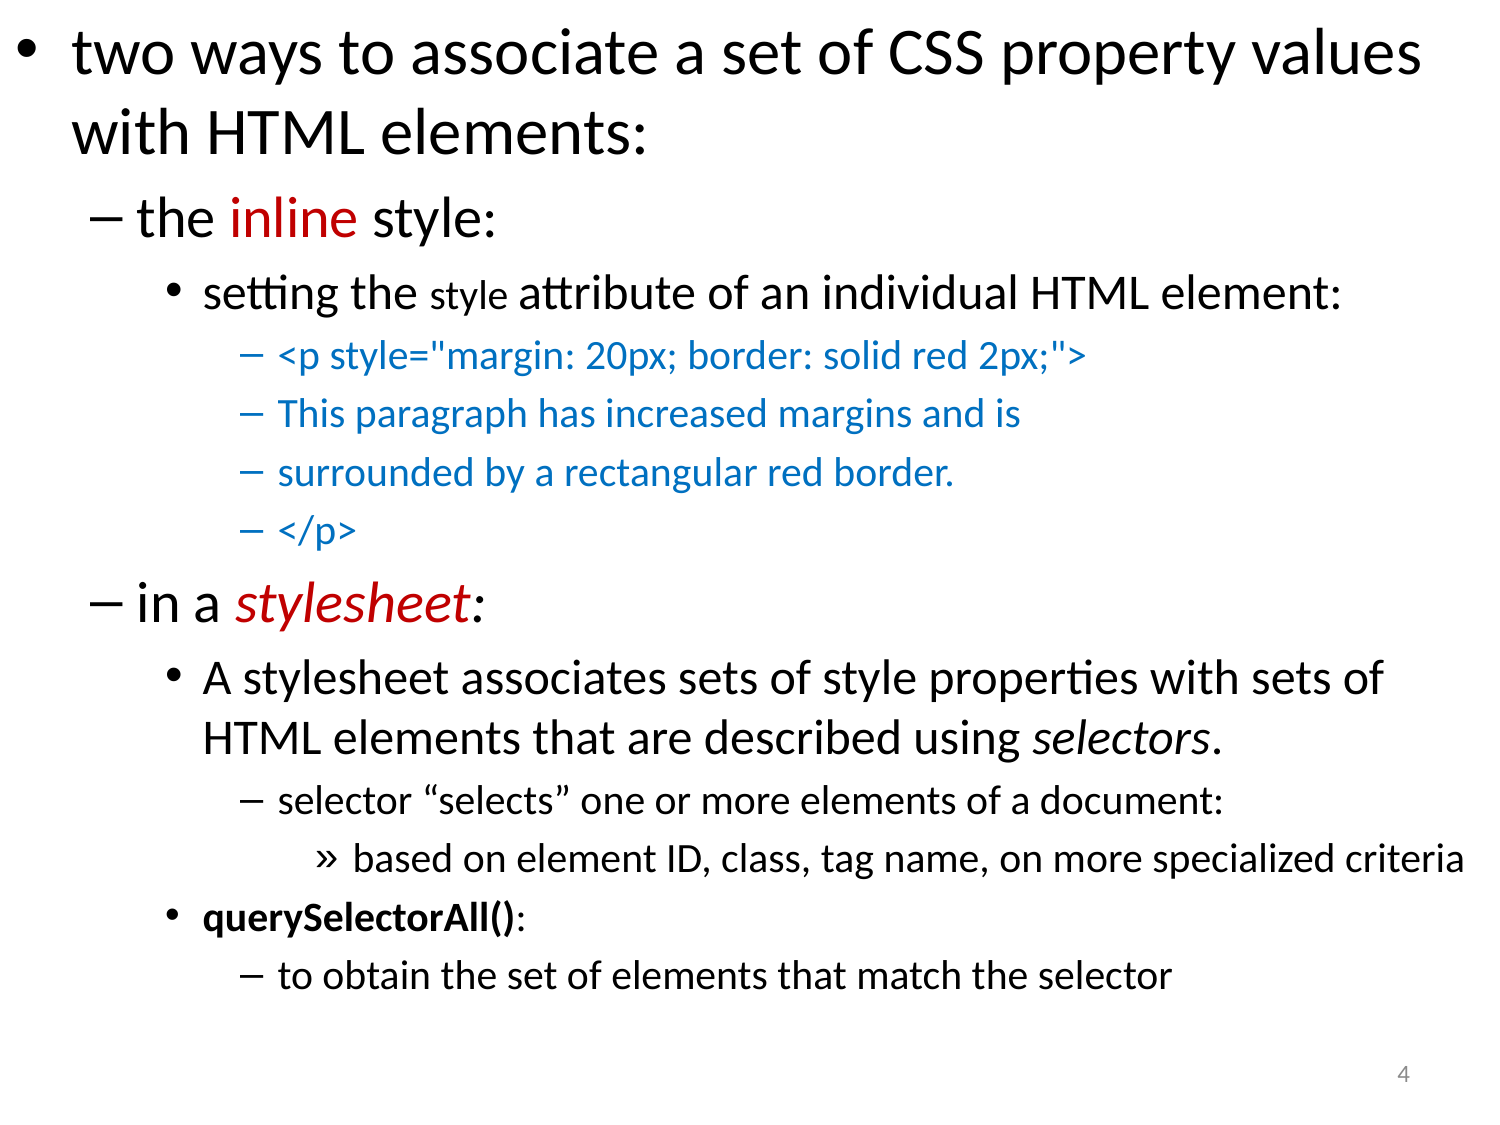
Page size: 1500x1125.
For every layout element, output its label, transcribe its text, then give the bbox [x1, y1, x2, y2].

slide_number 4 [1074, 1042, 1425, 1103]
list two ways to associate a set of CSS property values with HTML elements: the inline style: setting the style attribute of an individual HTML element: <p style="margin: 20px; border: solid red 2px;"> This paragraph has increased margins and is surrounded by a rectangular red border. </p> in a stylesheet: A stylesheet associates sets of style properties with sets of HTML elements that are described using selectors. selector “selects” one or more elements of a document: based on element ID, class, tag name, on more specialized criteria querySelectorAll(): to obtain the set of elements that match the selector [0, 0, 1500, 1125]
